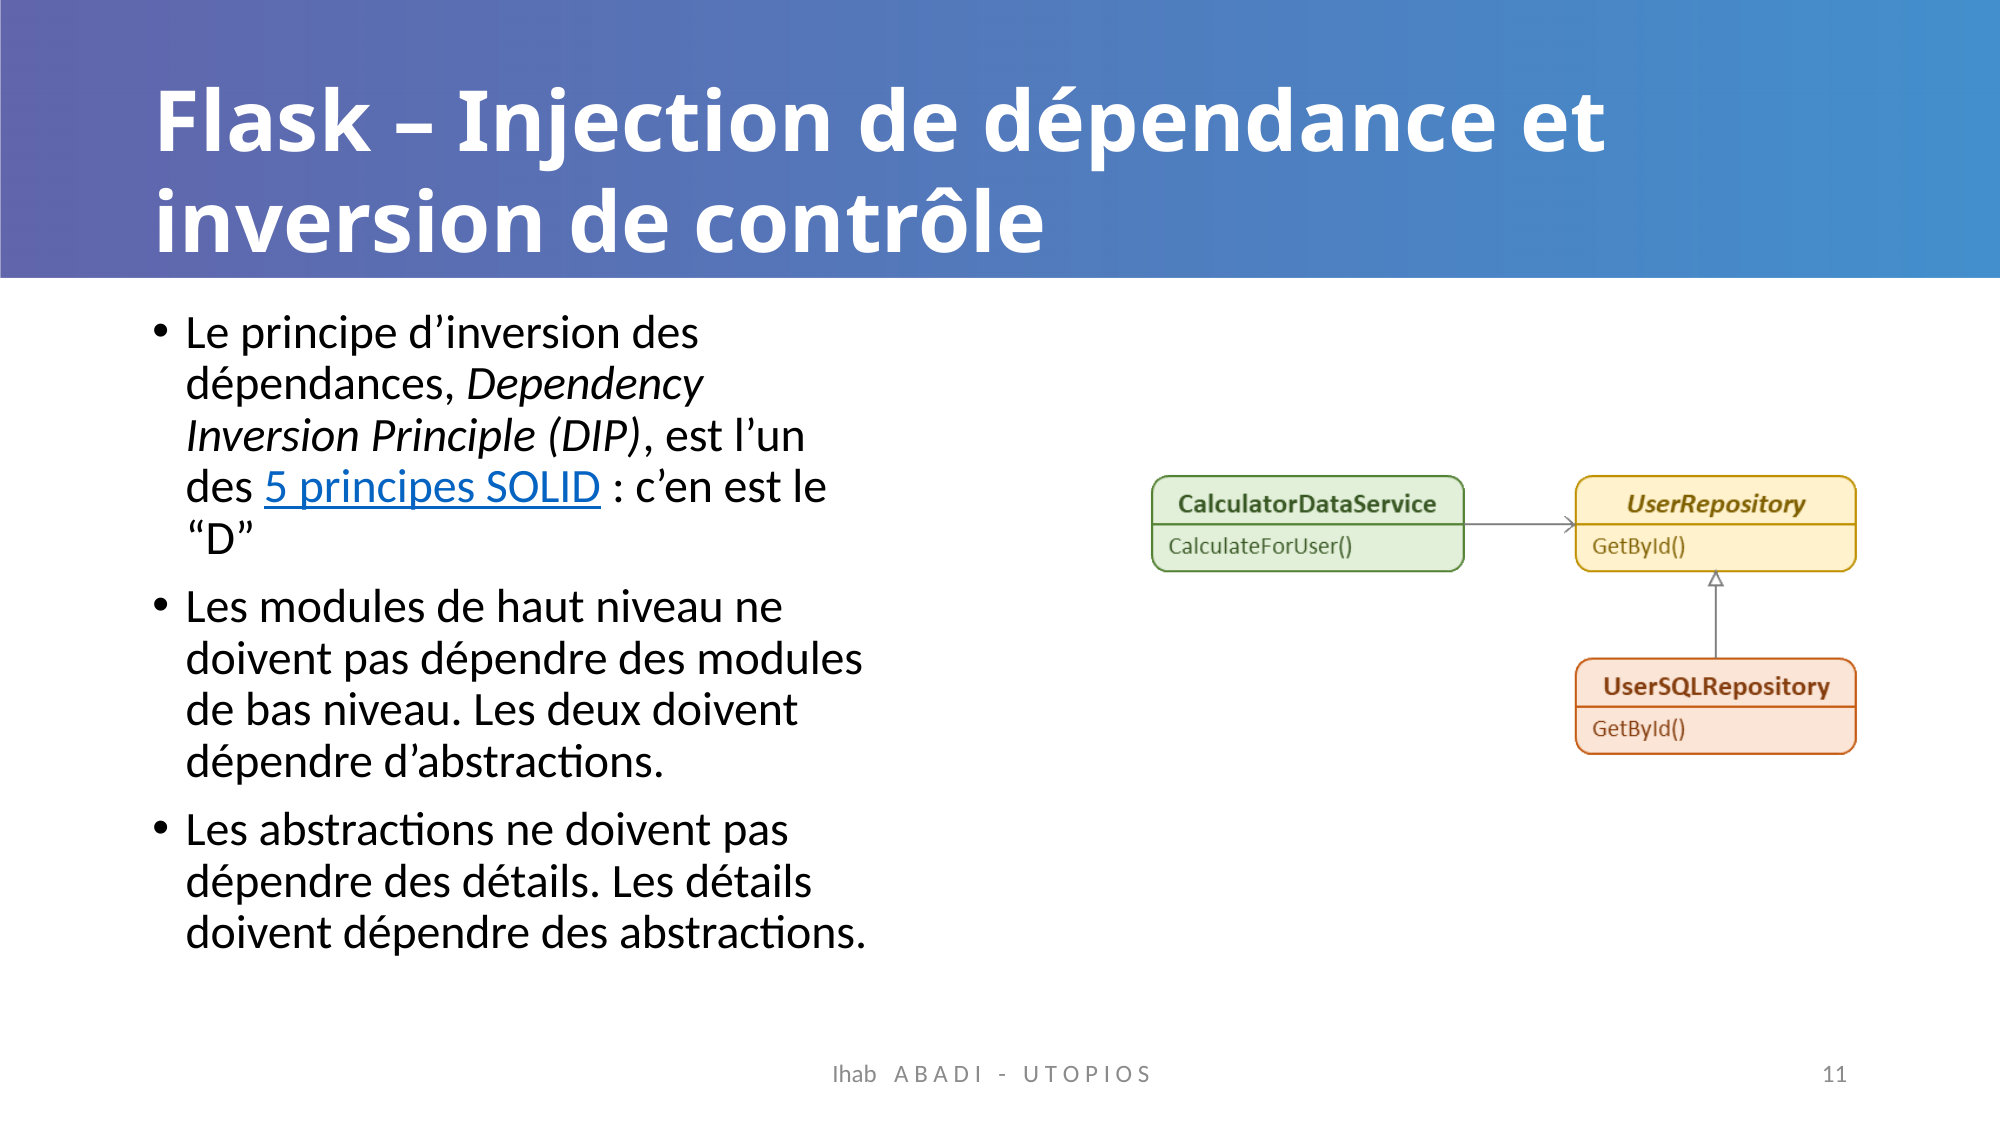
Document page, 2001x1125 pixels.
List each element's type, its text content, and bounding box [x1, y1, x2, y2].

picture [1145, 469, 1863, 761]
picture [0, 0, 2000, 278]
footer Ihab A B A D I - U T O P I O S [662, 1042, 1338, 1103]
slide_number 11 [1412, 1042, 1863, 1103]
title Flask – Injection de dépendance et inversion de contrôle [137, 59, 1863, 278]
list Le principe d’inversion des dépendances, Dependency Inversion Principle (DIP), est l’un des 5 principes SOLID : c’en est le “D” Les modules de haut niveau ne doivent pas dépendre des modules de bas niveau. Les deux doivent dépendre d’abstractions. Les abstractions ne doivent pas dépendre des détails. Les détails doivent dépendre des abstractions. [137, 299, 892, 1014]
